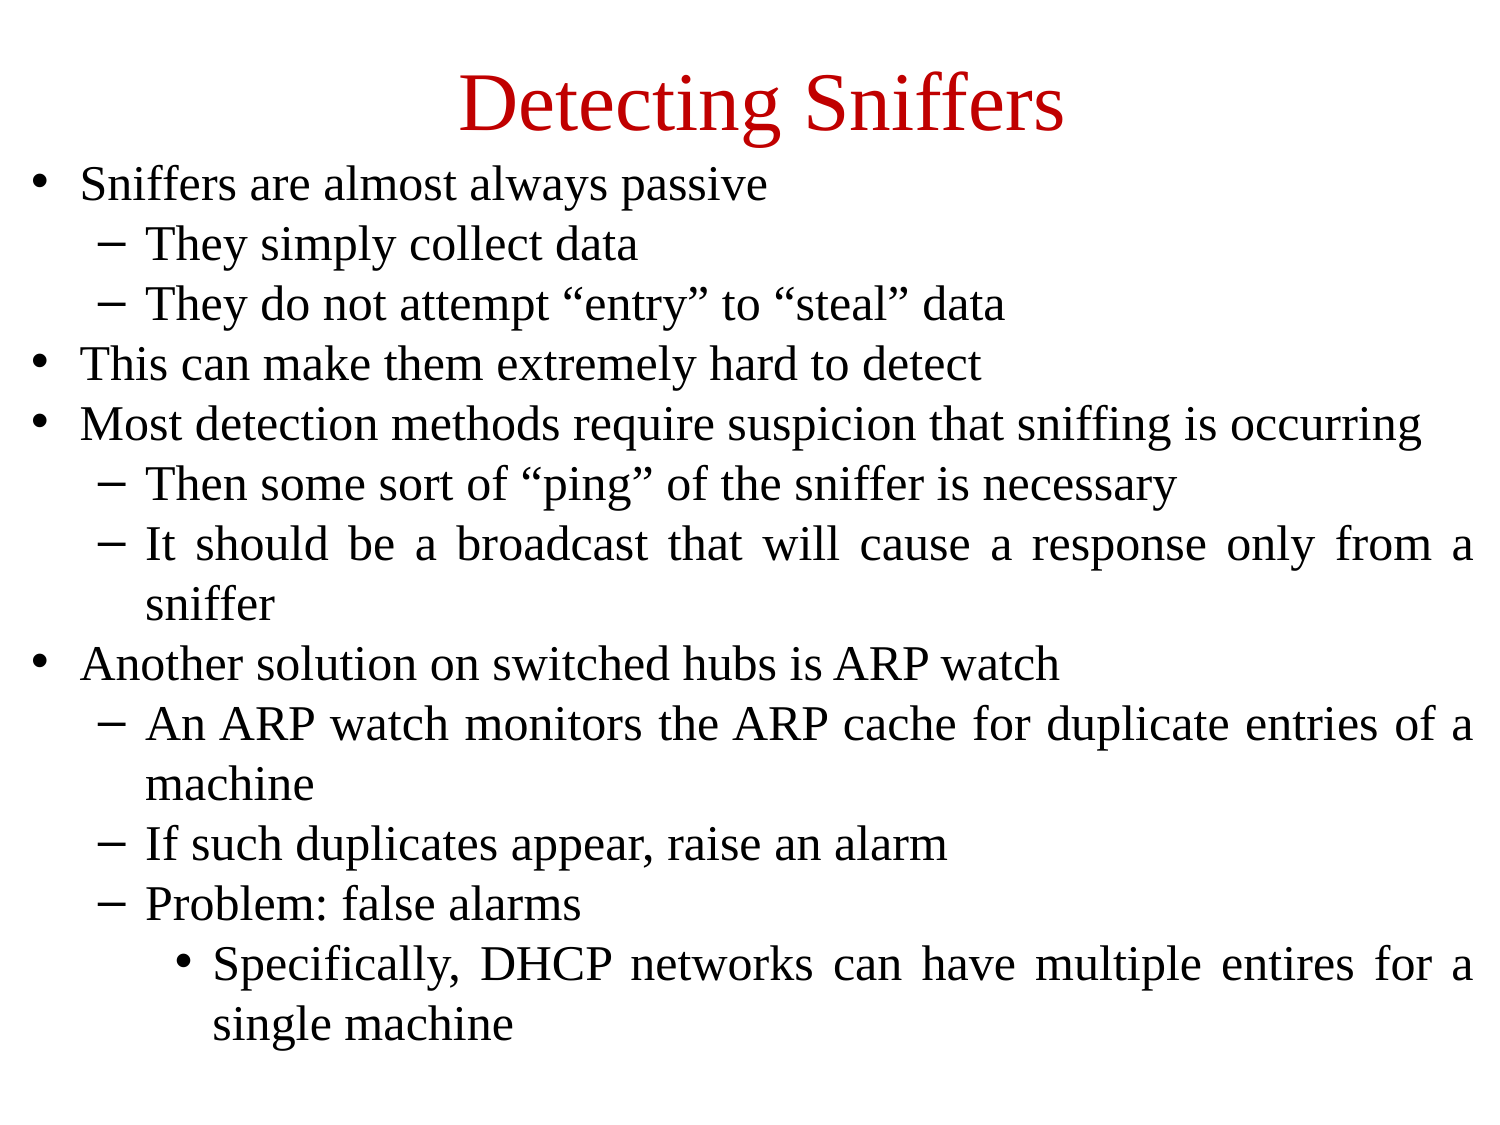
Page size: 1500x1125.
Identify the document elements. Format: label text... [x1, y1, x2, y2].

title Detecting Sniffers [62, 24, 1463, 149]
list Sniffers are almost always passive They simply collect data They do not attempt “entry” to “steal” data This can make them extremely hard to detect Most detection methods require suspicion that sniffing is occurring Then some sort of “ping” of the sniffer is necessary It should be a broadcast that will cause a response only from a sniffer Another solution on switched hubs is ARP watch An ARP watch monitors the ARP cache for duplicate entries of a machine If such duplicates appear, raise an alarm Problem: false alarms Specifically, DHCP networks can have multiple entires for a single machine [24, 149, 1475, 1088]
